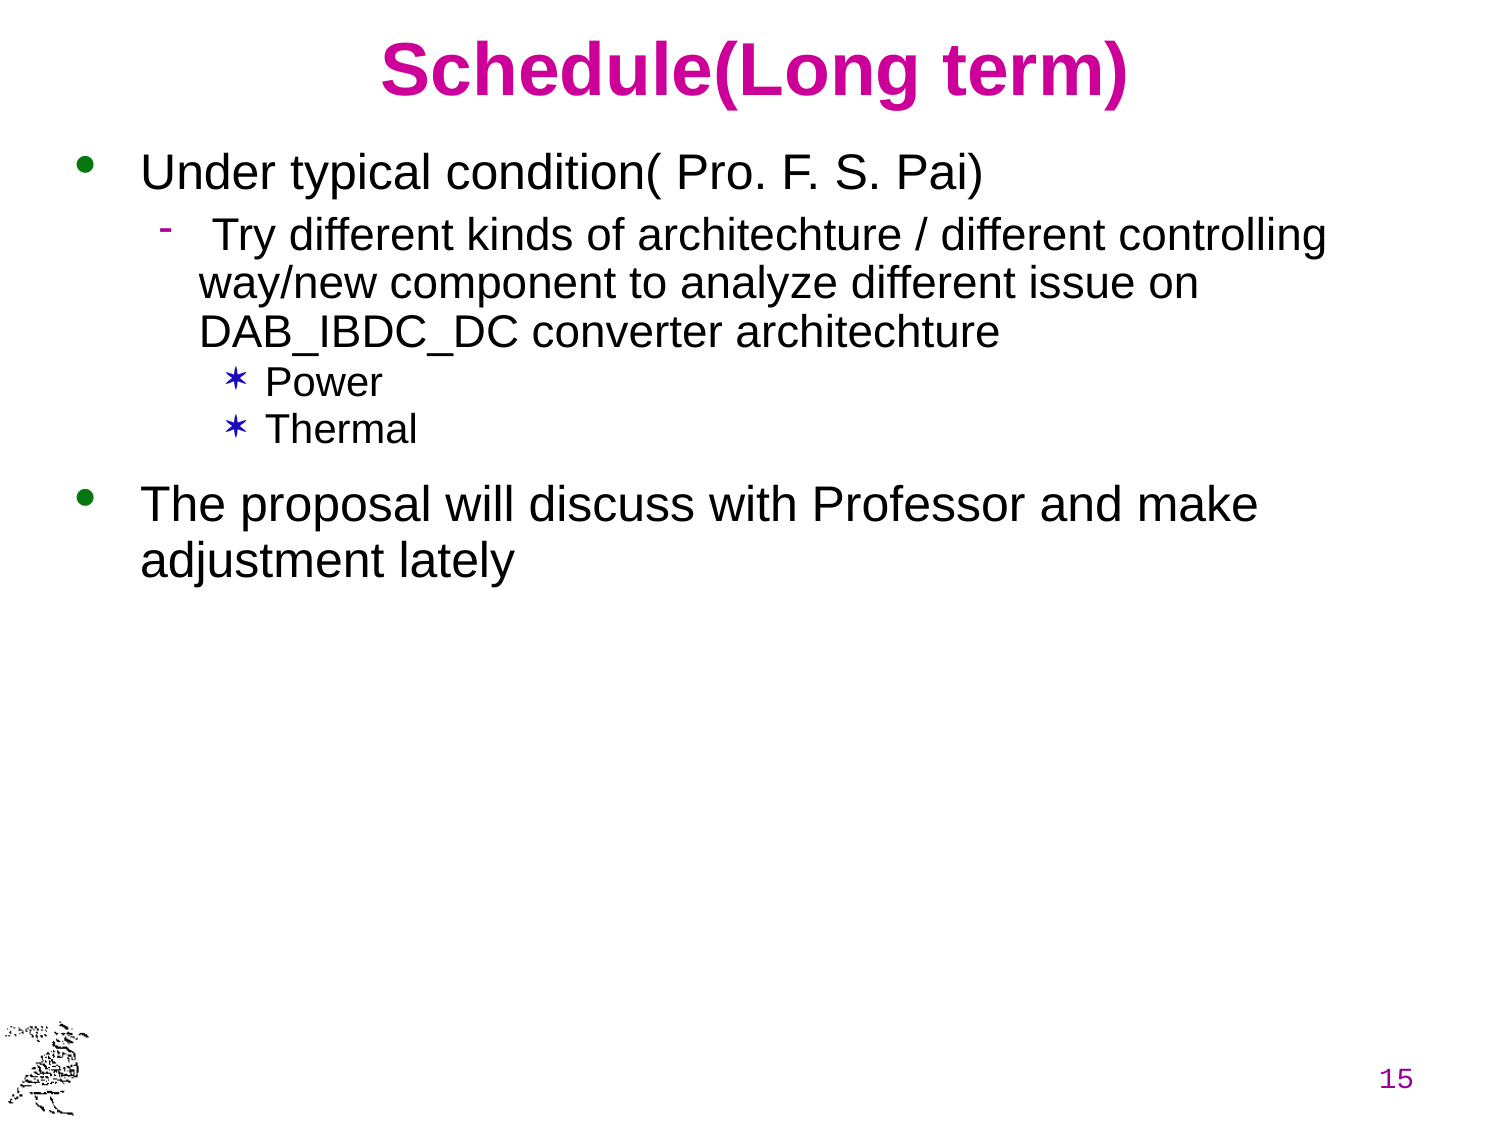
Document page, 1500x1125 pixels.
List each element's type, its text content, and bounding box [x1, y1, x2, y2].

title Schedule(Long term) [62, 24, 1450, 119]
list Under typical condition( Pro. F. S. Pai) Try different kinds of architechture / different controlling way/new component to analyze different issue on DAB_IBDC_DC converter architechture Power Thermal The proposal will discuss with Professor and make adjustment lately [61, 137, 1446, 466]
slide_number 15 [1160, 1056, 1430, 1125]
